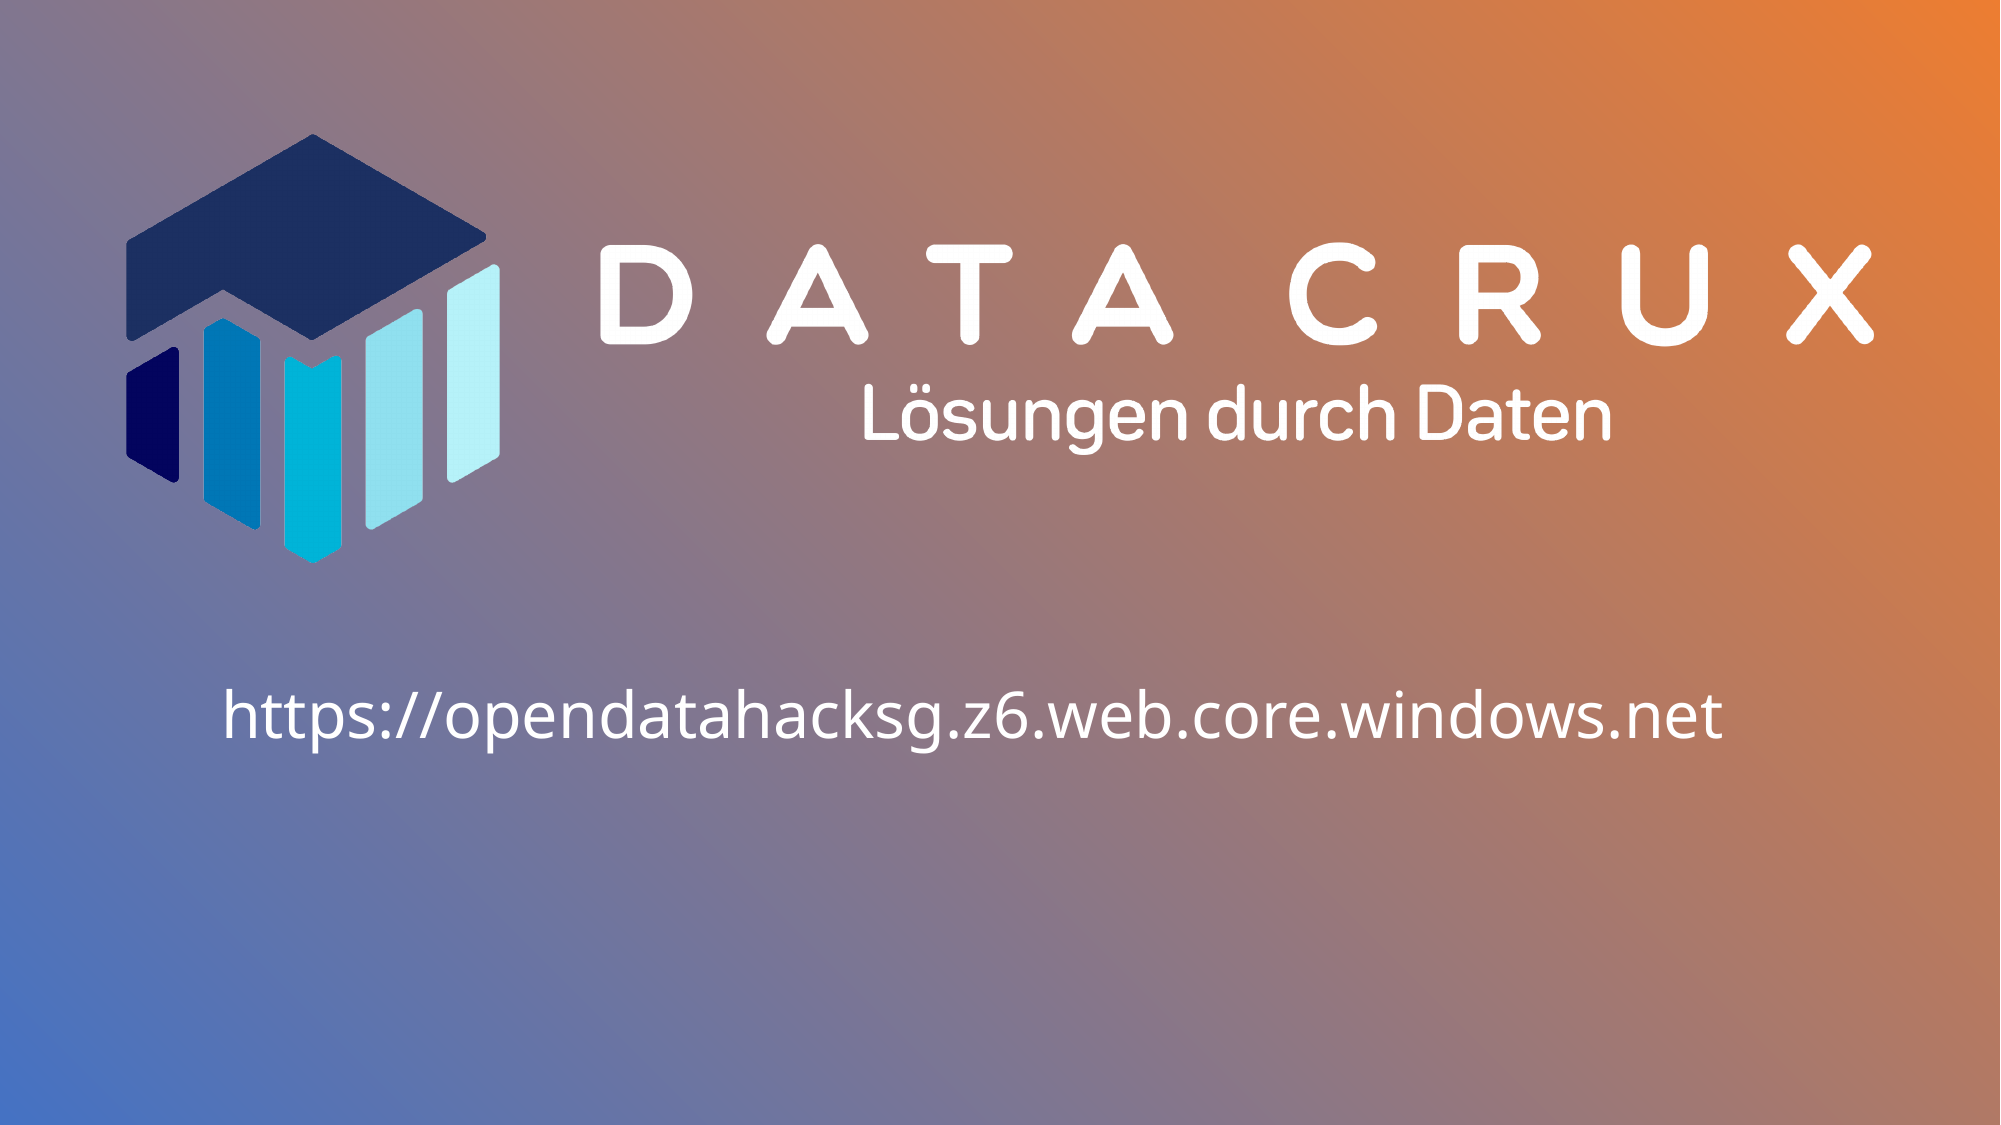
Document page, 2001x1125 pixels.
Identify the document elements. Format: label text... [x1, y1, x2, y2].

title https://opendatahacksg.z6.web.core.windows.net [206, 599, 1794, 760]
text_box [0, 0, 2000, 1125]
picture [126, 134, 1874, 563]
